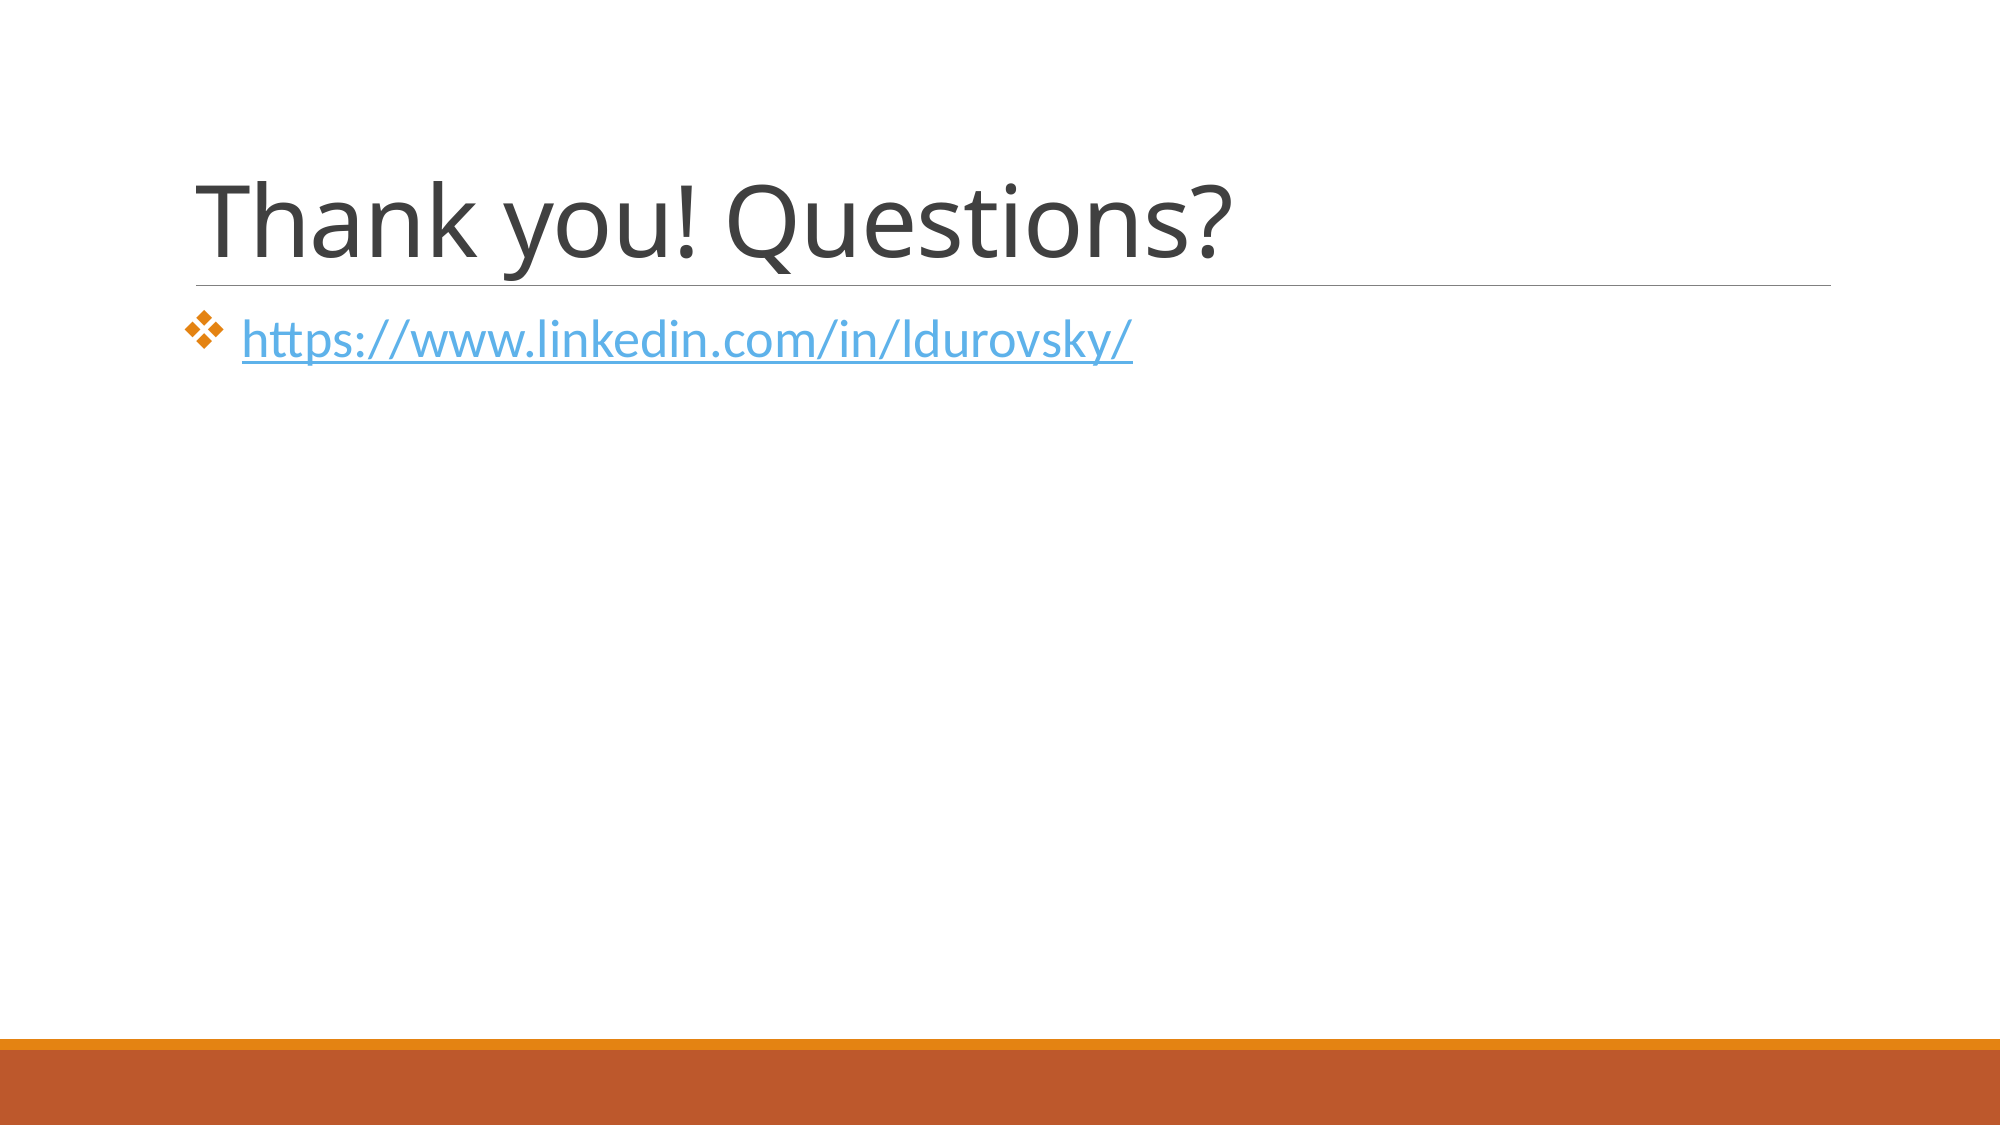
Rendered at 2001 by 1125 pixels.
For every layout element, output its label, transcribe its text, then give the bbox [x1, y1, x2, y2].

list https://www.linkedin.com/in/ldurovsky/ [180, 302, 1830, 963]
title Thank you! Questions? [180, 47, 1830, 285]
